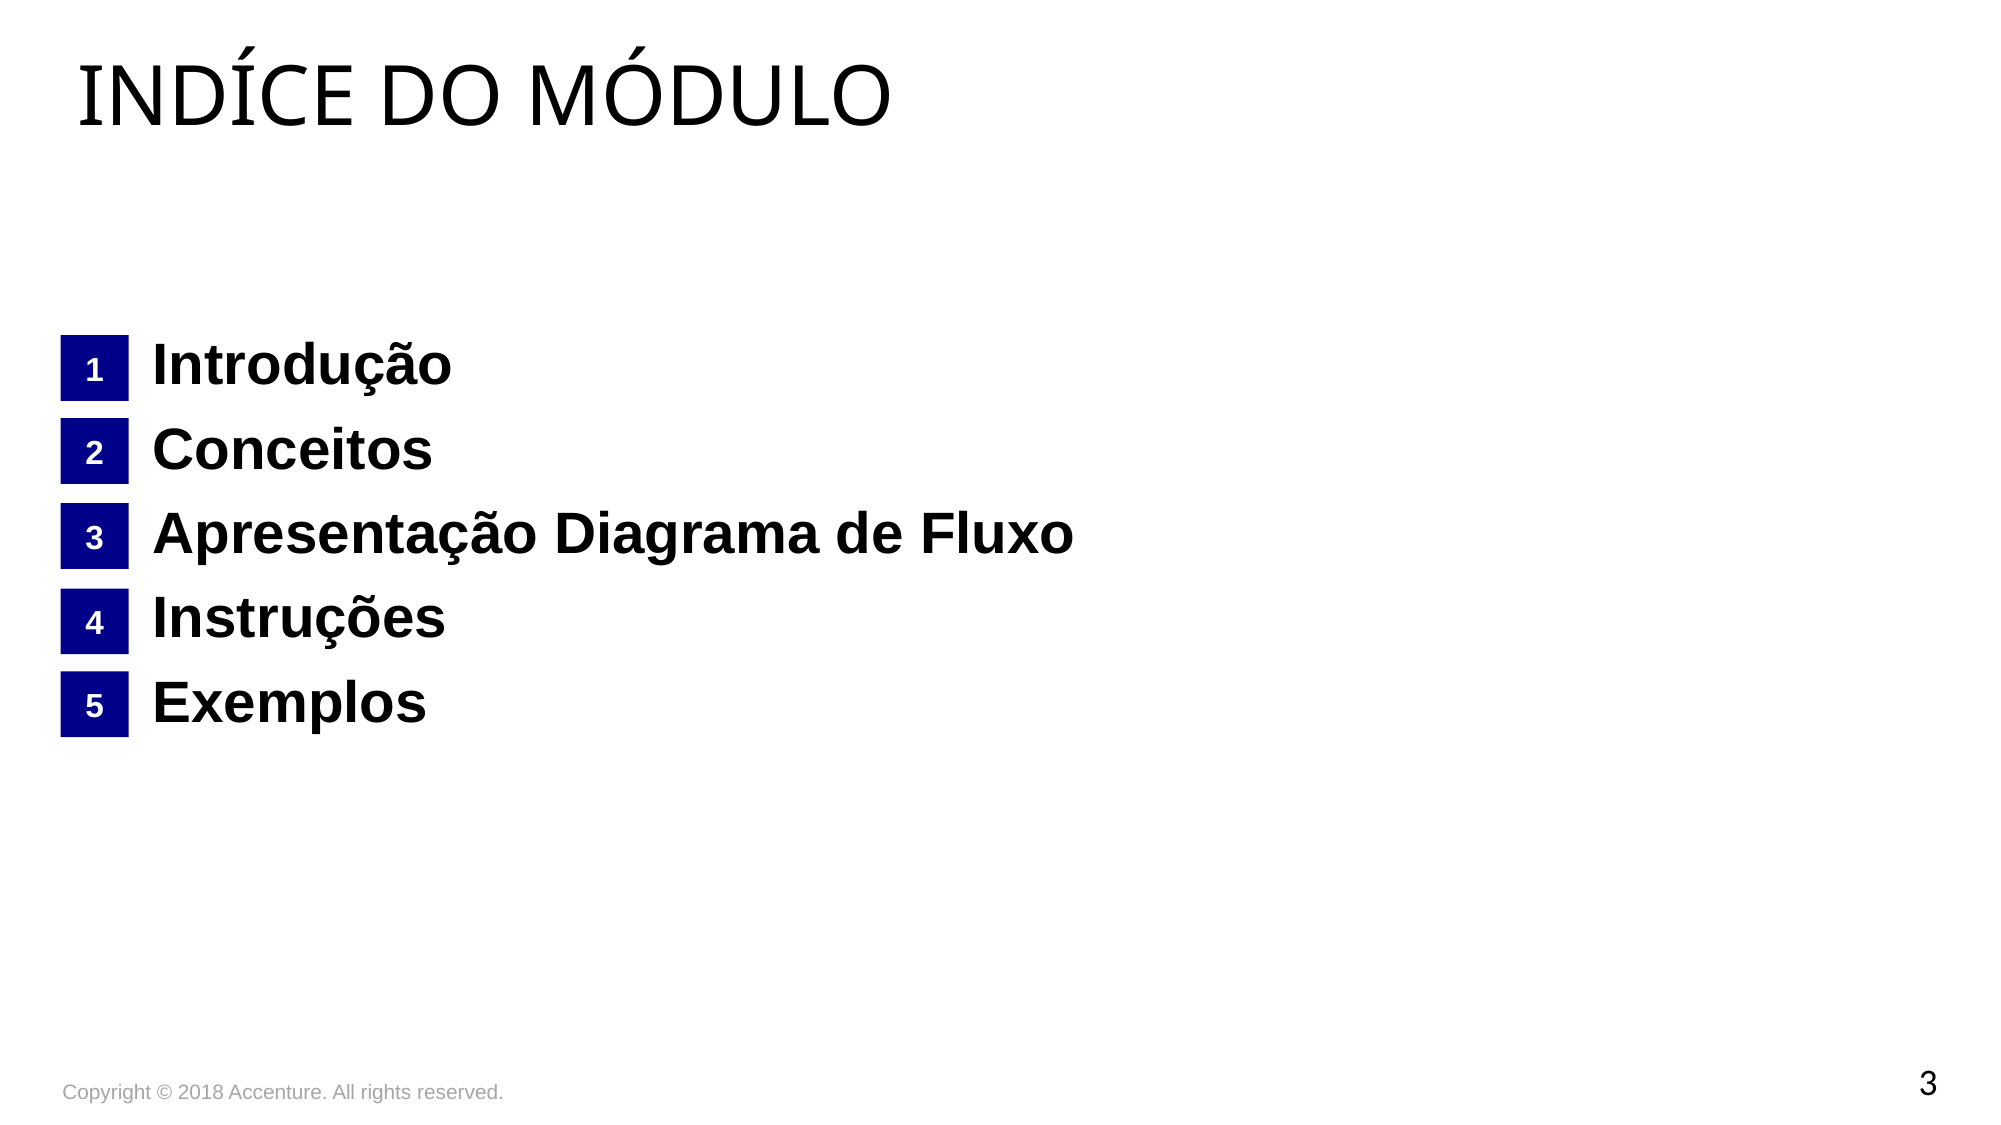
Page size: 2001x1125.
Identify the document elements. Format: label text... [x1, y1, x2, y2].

text_box Copyright © 2018 Accenture. All rights reserved. [62, 1069, 1000, 1104]
text_box 3 [1887, 1069, 1938, 1104]
text_box 2 [60, 418, 129, 484]
text_box 3 [60, 503, 129, 569]
text_box 5 [60, 671, 129, 738]
text_box 1 [60, 335, 129, 401]
text_box Indíce do módulo [62, 62, 1825, 225]
text_box Introdução Conceitos Apresentação Diagrama de Fluxo Instruções Exemplos [128, 329, 1690, 1039]
text_box 4 [60, 588, 129, 655]
